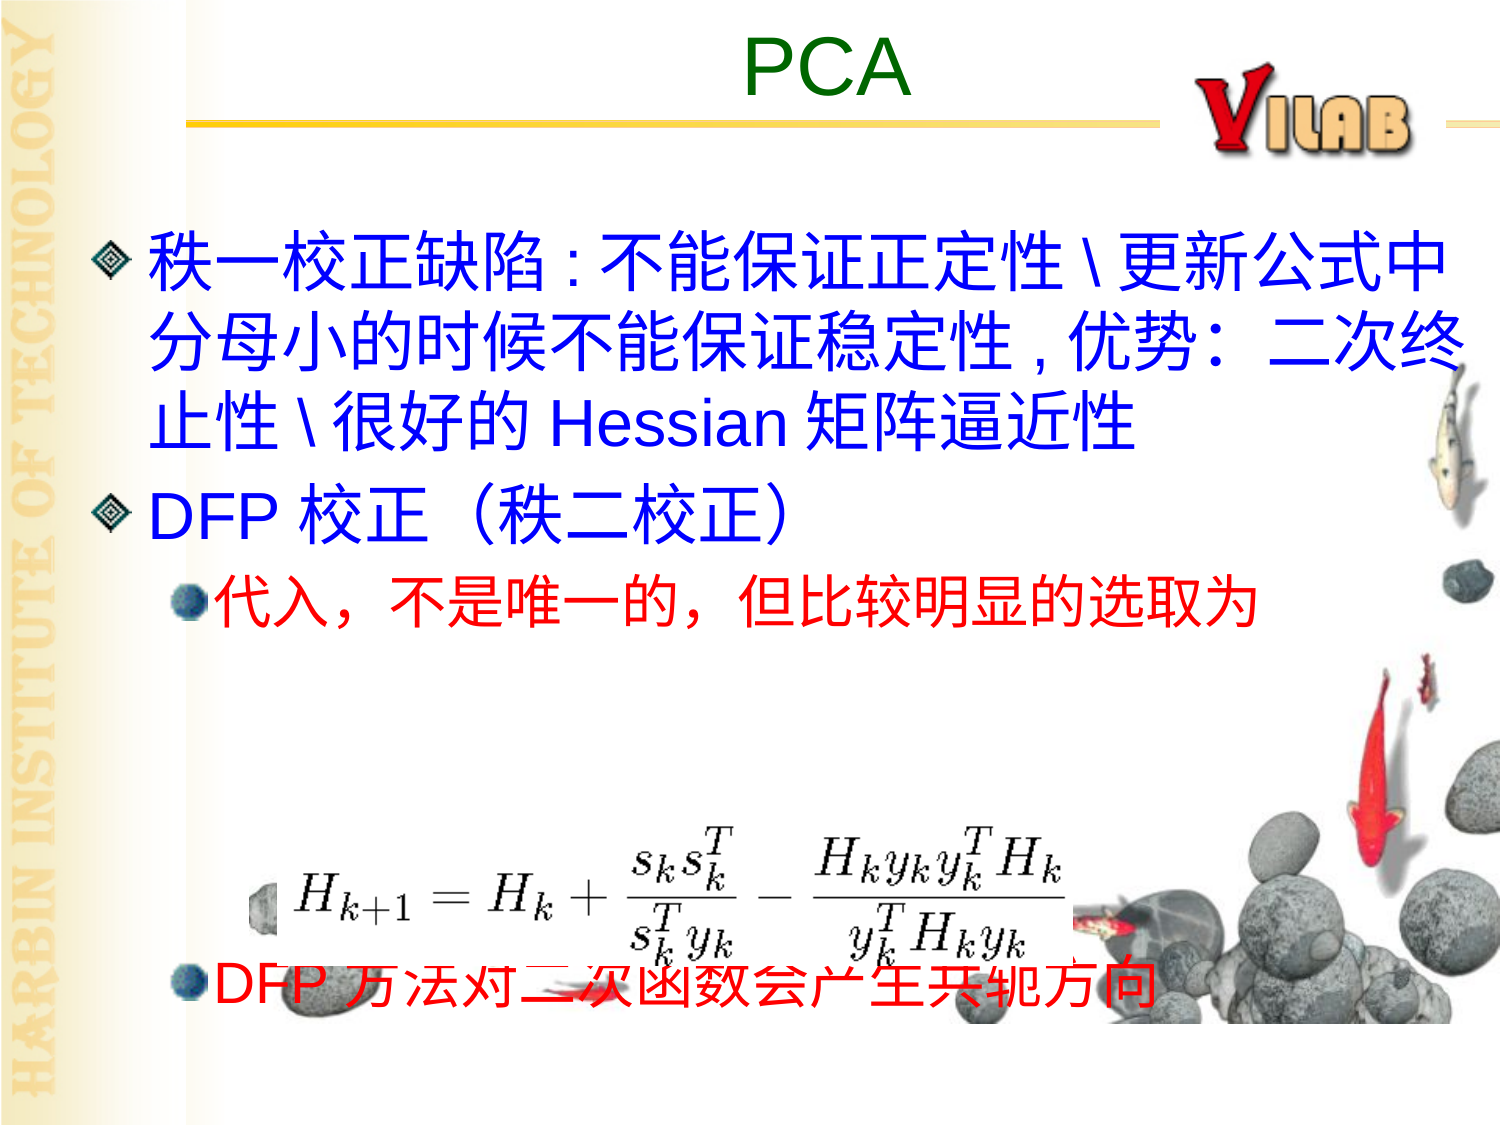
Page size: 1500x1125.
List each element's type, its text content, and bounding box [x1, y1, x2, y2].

picture [249, 360, 262, 367]
picture [0, 0, 208, 1125]
picture [249, 339, 264, 356]
picture [249, 409, 255, 423]
picture [249, 498, 271, 516]
picture [249, 85, 1500, 1024]
picture [249, 427, 255, 444]
picture [159, 498, 186, 534]
picture [249, 318, 265, 334]
title PCA [189, 12, 1465, 113]
